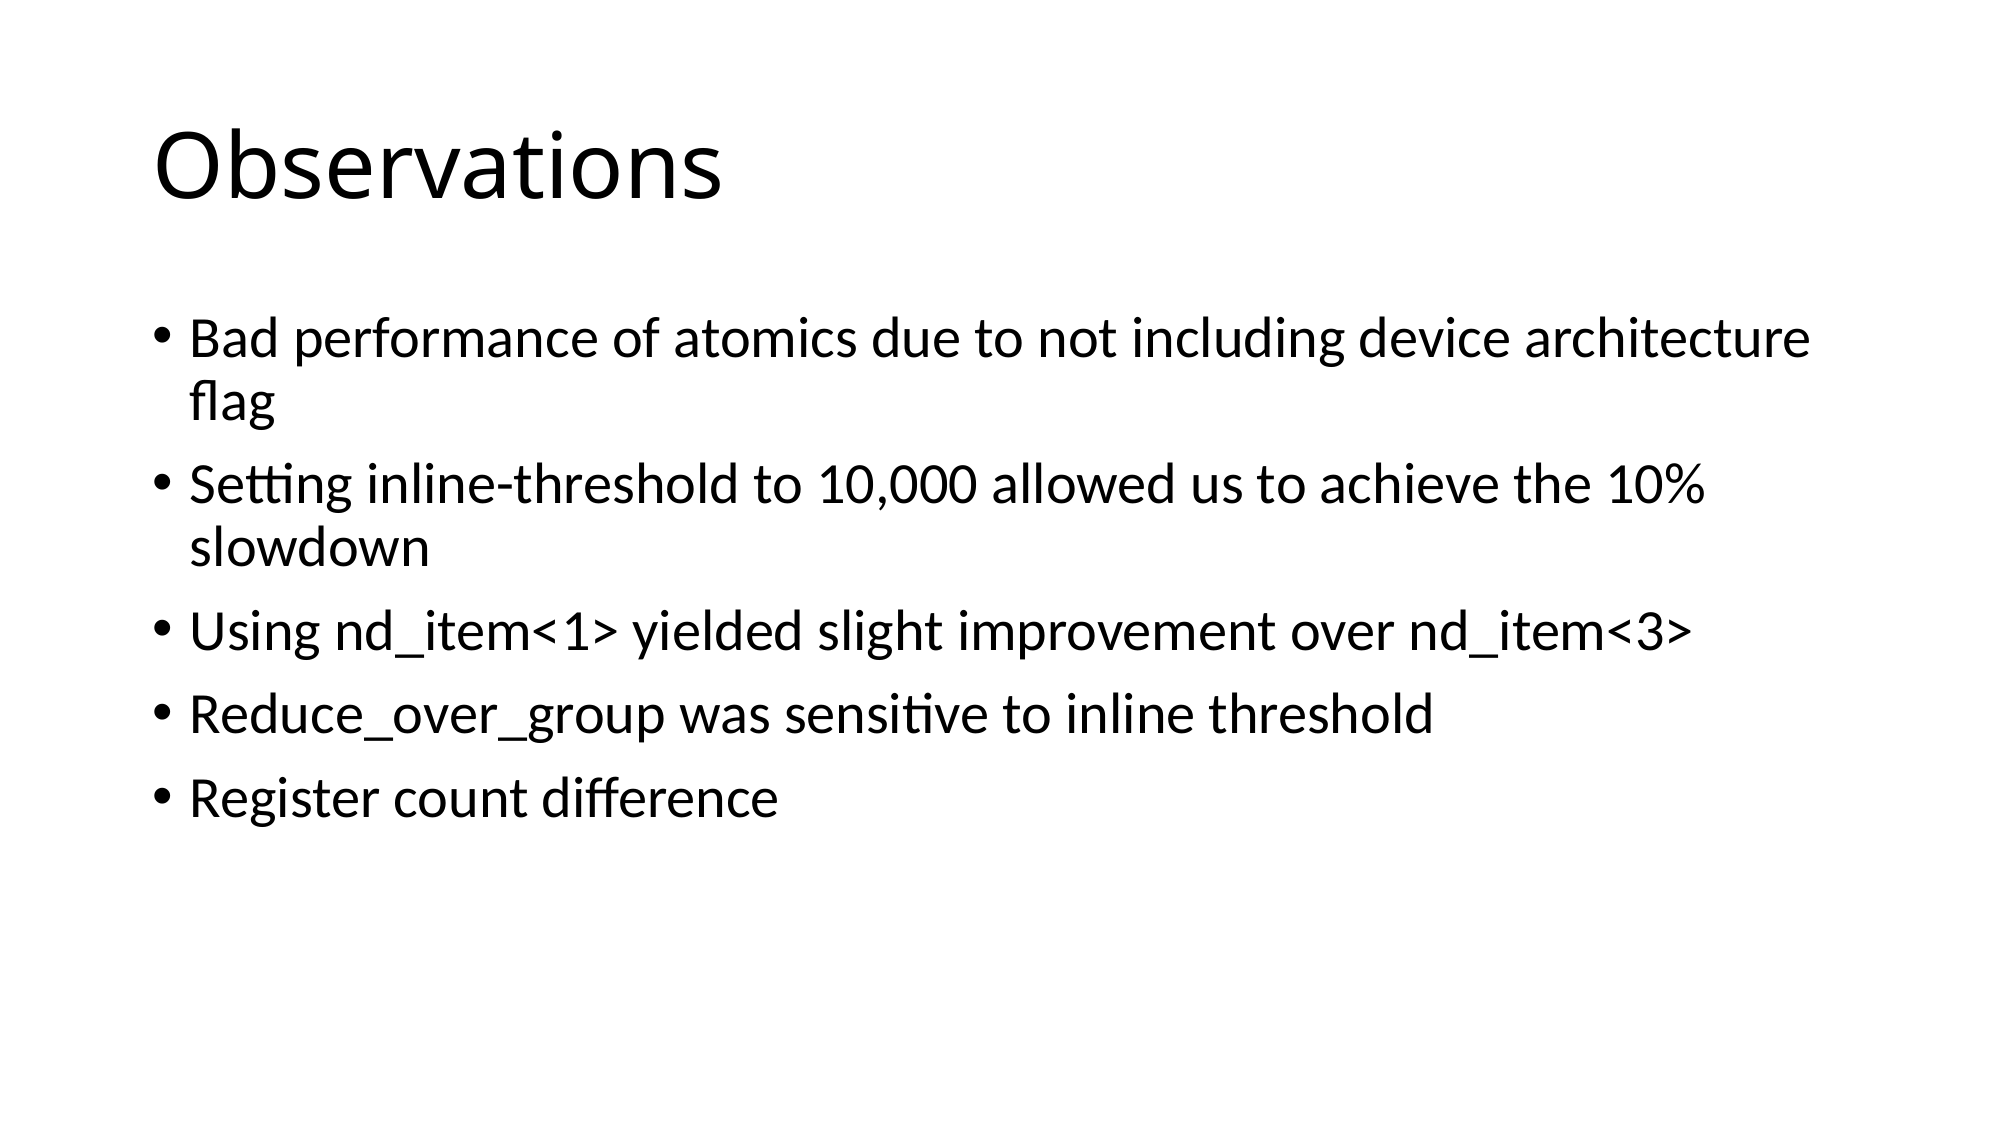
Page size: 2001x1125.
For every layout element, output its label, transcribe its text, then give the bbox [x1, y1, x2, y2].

title Observations [137, 59, 1863, 278]
list Bad performance of atomics due to not including device architecture flag Setting inline-threshold to 10,000 allowed us to achieve the 10% slowdown Using nd_item<1> yielded slight improvement over nd_item<3> Reduce_over_group was sensitive to inline threshold Register count difference [137, 299, 1863, 1014]
